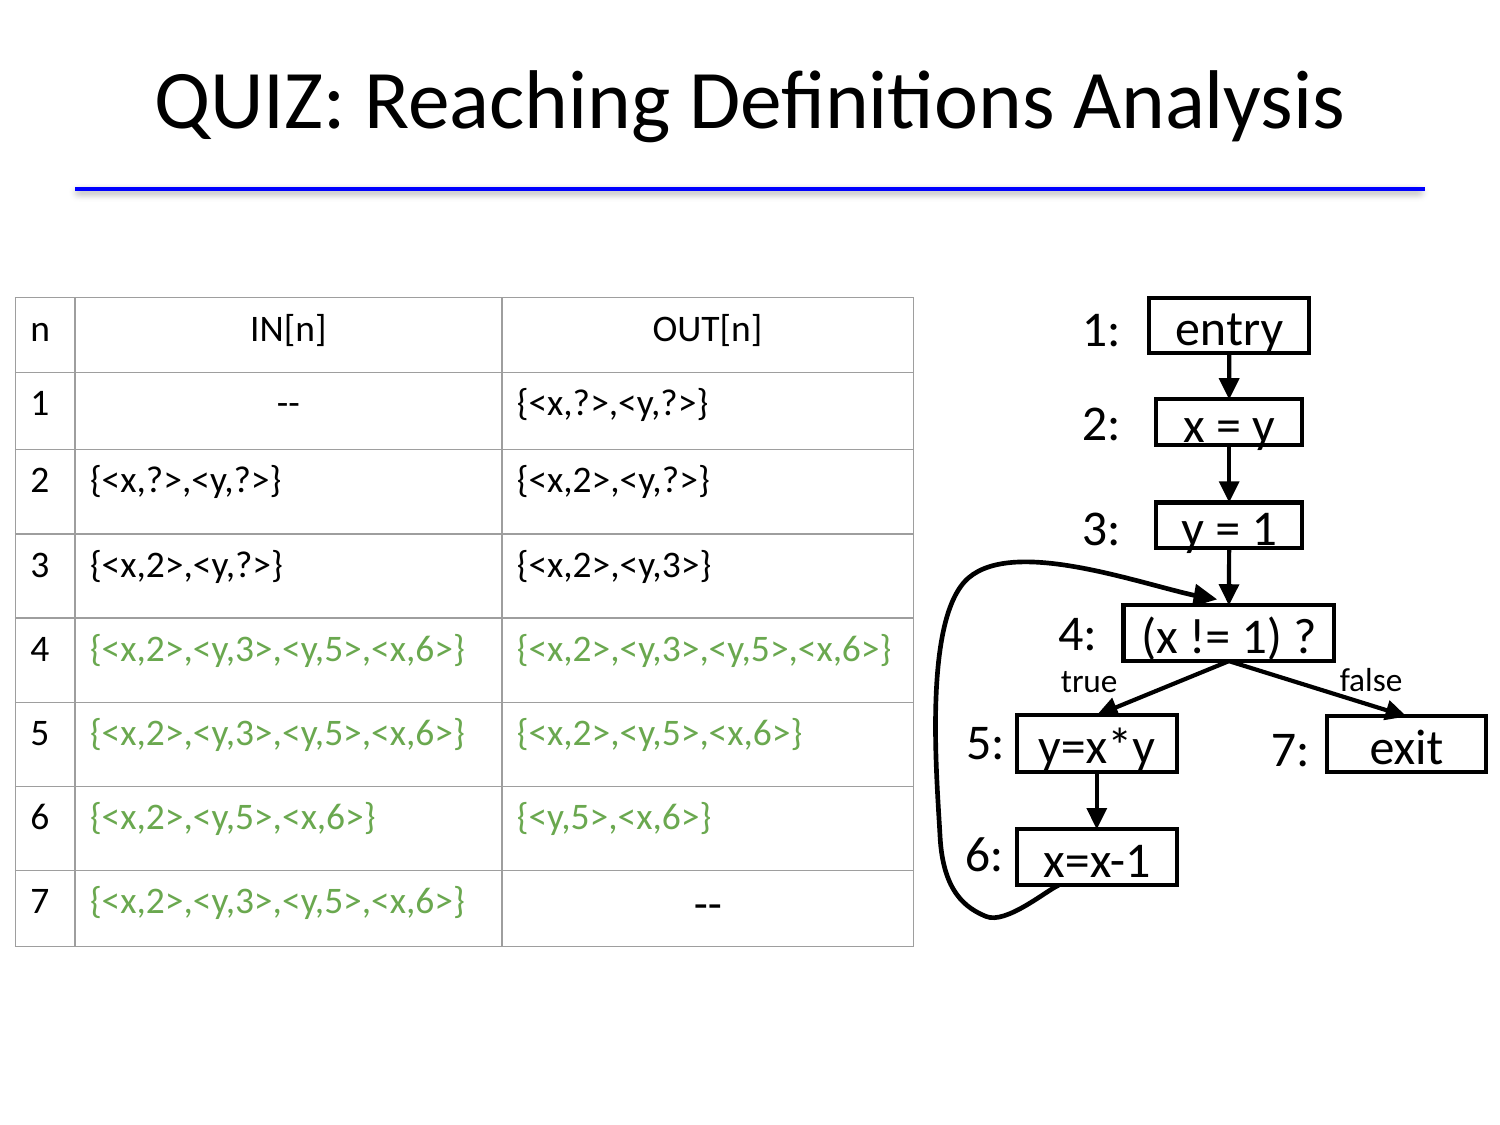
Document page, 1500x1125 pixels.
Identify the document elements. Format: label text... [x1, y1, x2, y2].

text_box false [1324, 651, 1425, 706]
text_box (x != 1) ? [1185, 605, 1335, 659]
table_header n [16, 298, 74, 372]
table_cell 1 [16, 373, 74, 449]
table_cell -- [503, 871, 913, 946]
table_cell 6 [16, 787, 74, 870]
table_cell {<x,2>,<y,3>,<y,5>,<x,6>} [503, 619, 913, 702]
table_cell {<y,5>,<x,6>} [503, 787, 913, 870]
text_box x = y [1156, 399, 1303, 446]
text_box exit [1341, 716, 1487, 773]
text_box y = 1 [1156, 502, 1303, 549]
table_cell {<x,2>,<y,3>} [503, 535, 913, 617]
table_cell -- [76, 373, 501, 449]
table_cell {<x,2>,<y,3>,<y,5>,<x,6>} [76, 871, 501, 946]
table_cell {<x,2>,<y,5>,<x,6>} [76, 787, 501, 870]
table_cell {<x,2>,<y,5>,<x,6>} [503, 703, 913, 786]
text_box entry [1151, 297, 1310, 354]
text_box 6: [949, 823, 1050, 881]
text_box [1096, 660, 1227, 716]
table_cell {<x,?>,<y,?>} [76, 450, 501, 533]
table_header IN[n] [76, 298, 501, 372]
table_cell 2 [16, 450, 74, 533]
text_box 5: [935, 711, 1036, 769]
text_box 1: [1051, 297, 1151, 355]
text_box true [1045, 652, 1146, 706]
table_cell 4 [16, 619, 74, 702]
table_cell {<x,2>,<y,?>} [76, 535, 501, 617]
table_cell 3 [16, 535, 74, 617]
table_cell 7 [16, 871, 74, 946]
text_box [935, 561, 1217, 918]
table_header OUT[n] [503, 298, 913, 372]
table_cell {<x,?>,<y,?>} [503, 373, 913, 449]
table_cell {<x,2>,<y,?>} [503, 450, 913, 533]
text_box 7: [1240, 725, 1341, 776]
table_cell 5 [16, 703, 74, 786]
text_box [1228, 660, 1407, 717]
text_box 3: [1051, 496, 1151, 554]
table_cell {<x,2>,<y,3>,<y,5>,<x,6>} [76, 703, 501, 786]
title QUIZ: Reaching Definitions Analysis [75, 1, 1425, 190]
table_cell {<x,2>,<y,3>,<y,5>,<x,6>} [76, 619, 501, 702]
text_box y=x*y [1122, 724, 1177, 773]
text_box x=x-1 [1060, 829, 1177, 885]
text_box 2: [1051, 391, 1151, 449]
